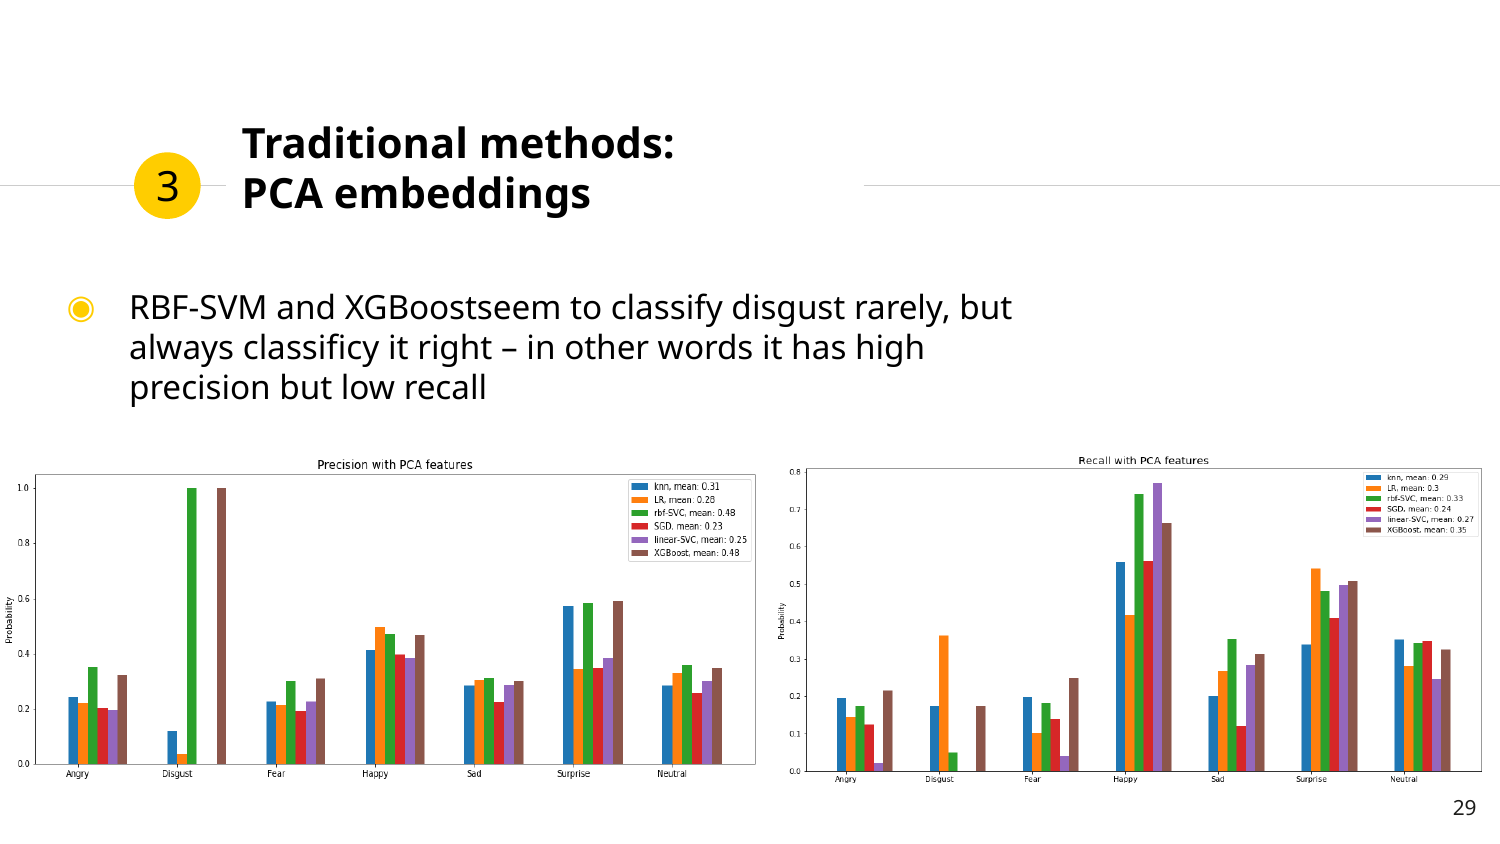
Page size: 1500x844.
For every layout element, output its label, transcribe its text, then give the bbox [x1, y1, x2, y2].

picture [0, 450, 1490, 783]
slide_number 29 [1401, 787, 1492, 844]
text_box 3 [123, 138, 213, 231]
list RBF-SVM and XGBoostseem to classify disgust rarely, but always classificy it right – in other words it has high precision but low recall [39, 271, 1068, 449]
title Traditional methods: PCA embeddings [226, 115, 863, 219]
